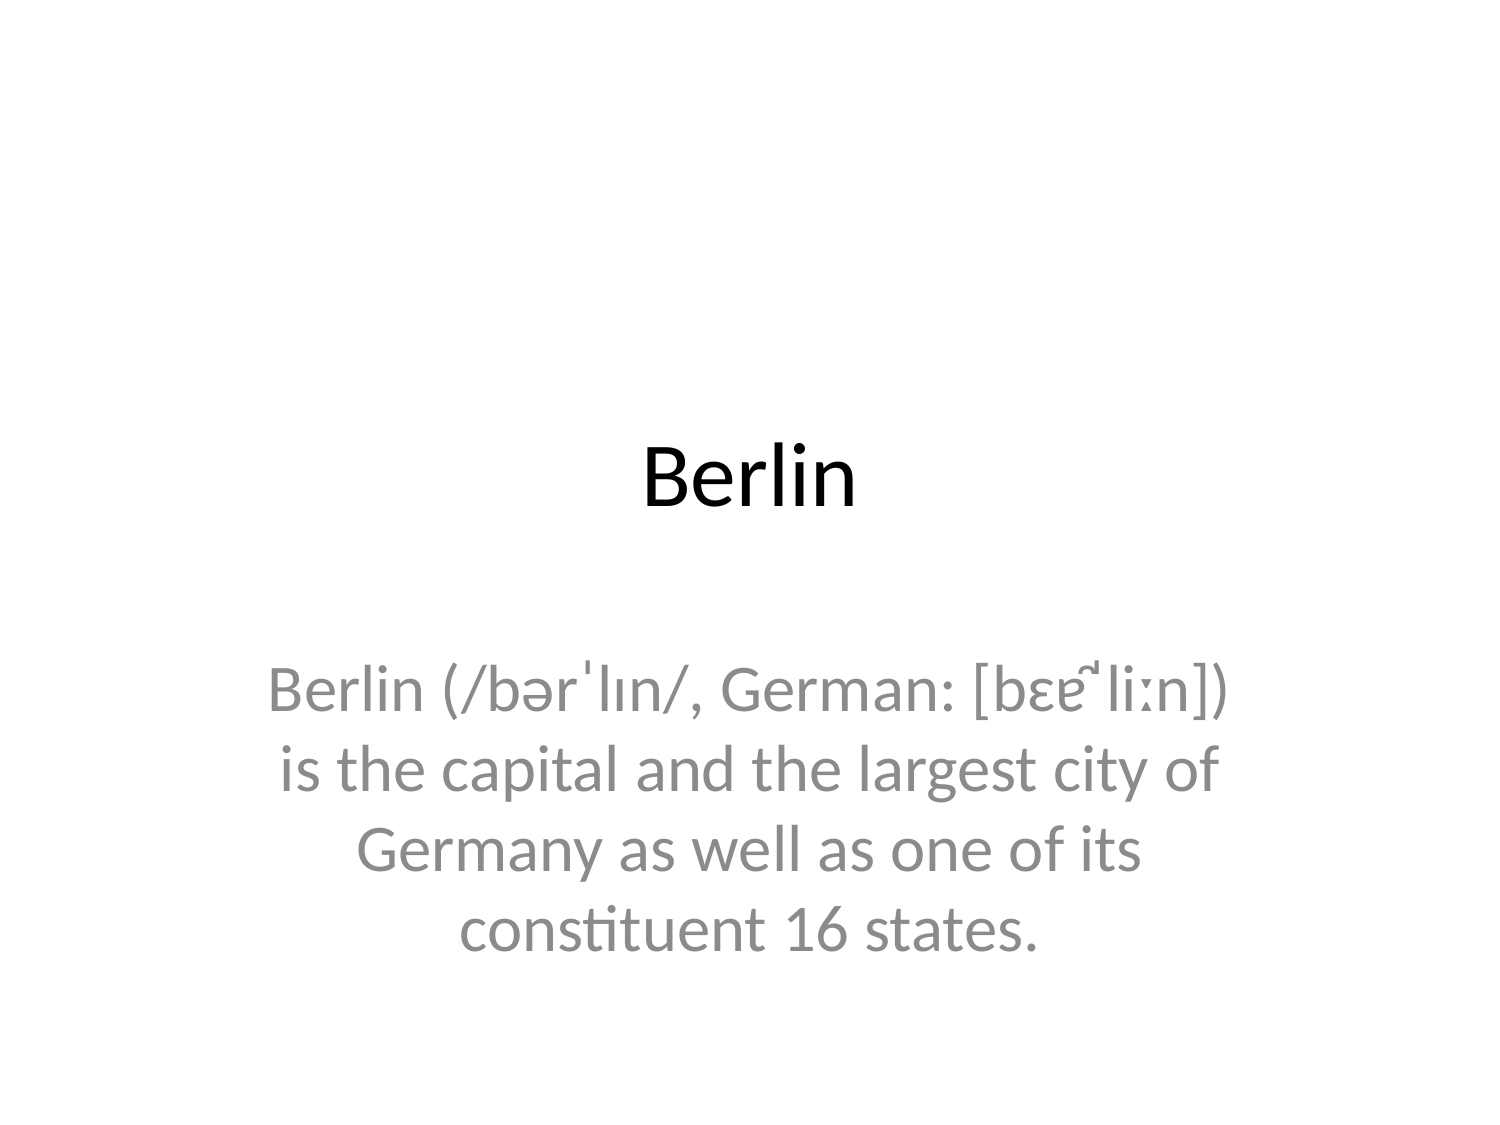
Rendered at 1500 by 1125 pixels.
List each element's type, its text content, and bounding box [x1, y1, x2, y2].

subtitle Berlin (/bərˈlɪn/, German: [bɛɐ̯ˈliːn]) is the capital and the largest city of Germany as well as one of its constituent 16 states. [225, 637, 1275, 925]
title Berlin [112, 349, 1388, 591]
